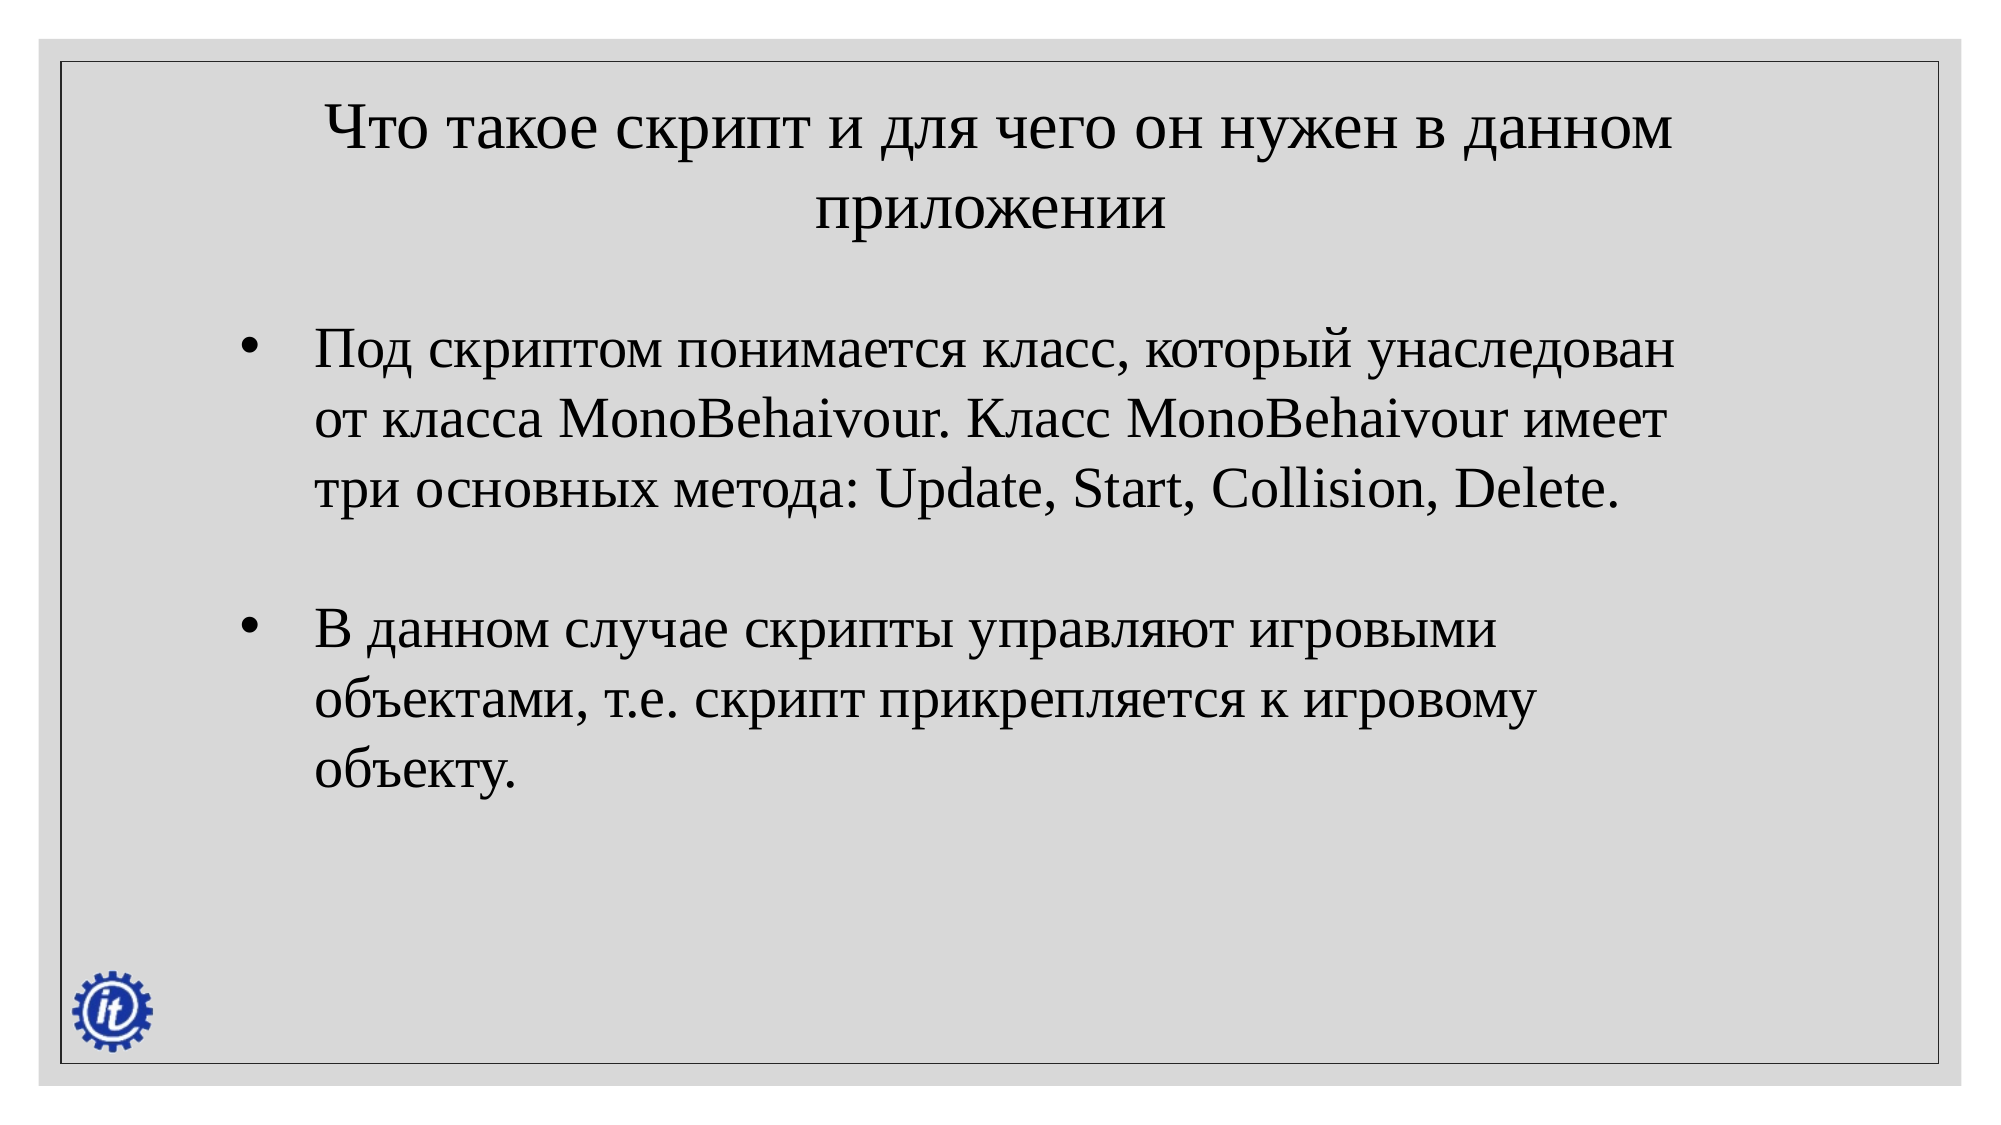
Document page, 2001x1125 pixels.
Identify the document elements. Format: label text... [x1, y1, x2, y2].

text_box Что такое скрипт и для чего он нужен в данном приложении [291, 74, 1709, 250]
picture [57, 970, 167, 1058]
text_box Под скриптом понимается класс, который унаследован от класса MonoBehaivour. Класс MonoBehaivour имеет три основных метода: Update, Start, Collision, Delete. В данном случае скрипты управляют игровыми объектами, т.е. скрипт прикрепляется к игровому объекту. [224, 302, 1709, 807]
